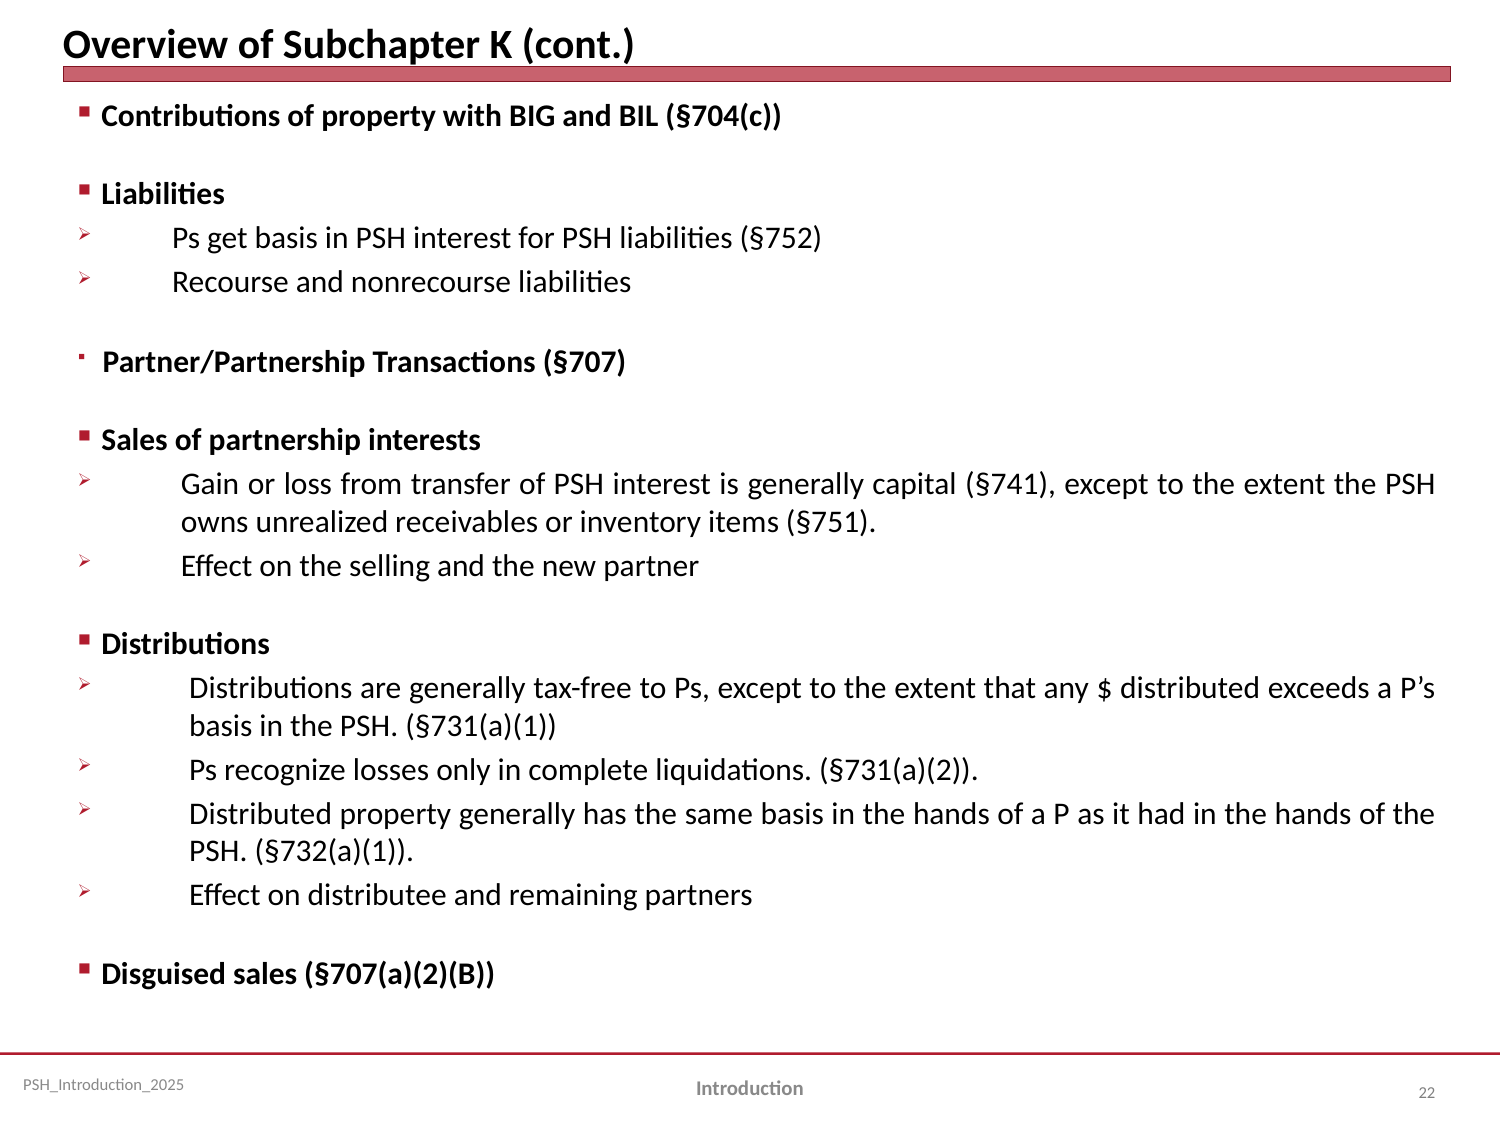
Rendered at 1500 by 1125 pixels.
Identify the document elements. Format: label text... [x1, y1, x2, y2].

footer Introduction [512, 1056, 988, 1117]
list Contributions of property with BIG and BIL (§704(c)) Liabilities Ps get basis in PSH interest for PSH liabilities (§752) Recourse and nonrecourse liabilities Partner/Partnership Transactions (§707) Sales of partnership interests Gain or loss from transfer of PSH interest is generally capital (§741), except to the extent the PSH owns unrealized receivables or inventory items (§751). Effect on the selling and the new partner Distributions Distributions are generally tax-free to Ps, except to the extent that any $ distributed exceeds a P’s basis in the PSH. (§731(a)(1)) Ps recognize losses only in complete liquidations. (§731(a)(2)). Distributed property generally has the same basis in the hands of a P as it had in the hands of the PSH. (§732(a)(1)). Effect on distributee and remaining partners Disguised sales (§707(a)(2)(B)) [63, 87, 1451, 1038]
slide_number 22 [1375, 1061, 1451, 1122]
title Overview of Subchapter K (cont.) [62, 6, 1451, 67]
